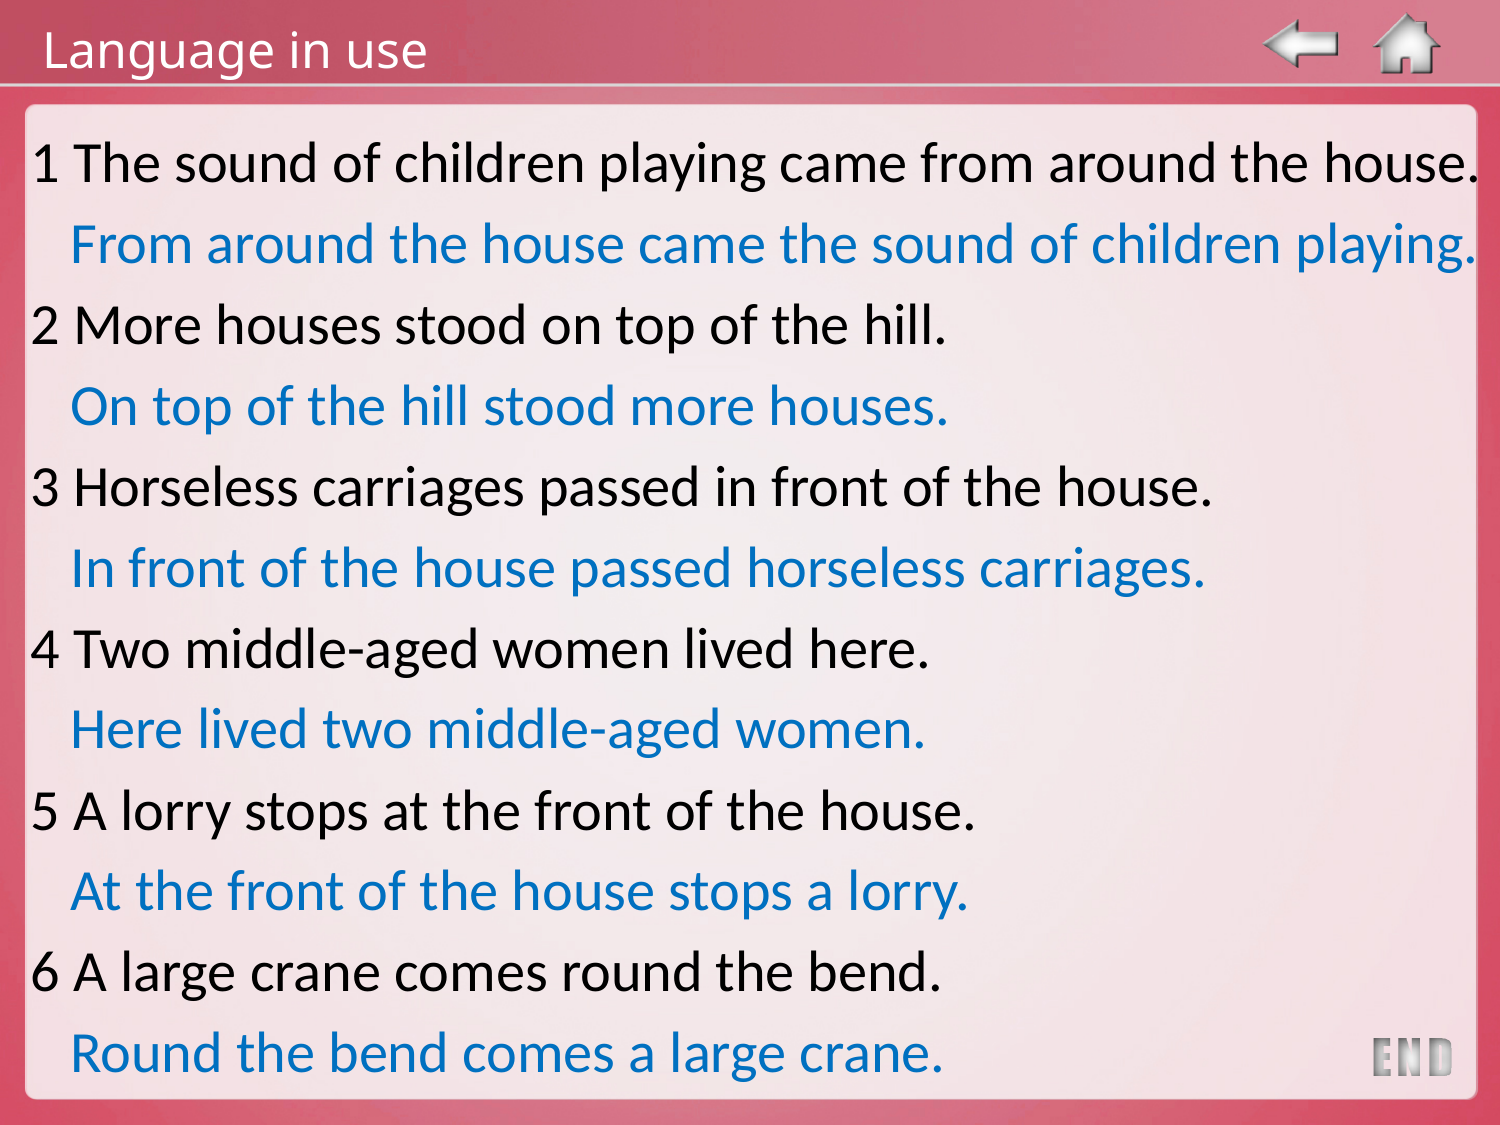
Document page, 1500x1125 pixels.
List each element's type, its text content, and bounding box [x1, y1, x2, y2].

text_box Language in use [27, 11, 582, 87]
picture [0, 0, 1500, 1125]
list 1 The sound of children playing came from around the house. From around the house came the sound of children playing. 2 More houses stood on top of the hill. On top of the hill stood more houses. 3 Horseless carriages passed in front of the house. In front of the house passed horseless carriages. 4 Two middle-aged women lived here. Here lived two middle-aged women. 5 A lorry stops at the front of the house. At the front of the house stops a lorry. 6 A large crane comes round the bend. Round the bend comes a large crane. [15, 129, 1500, 1125]
picture [1372, 1038, 1452, 1077]
